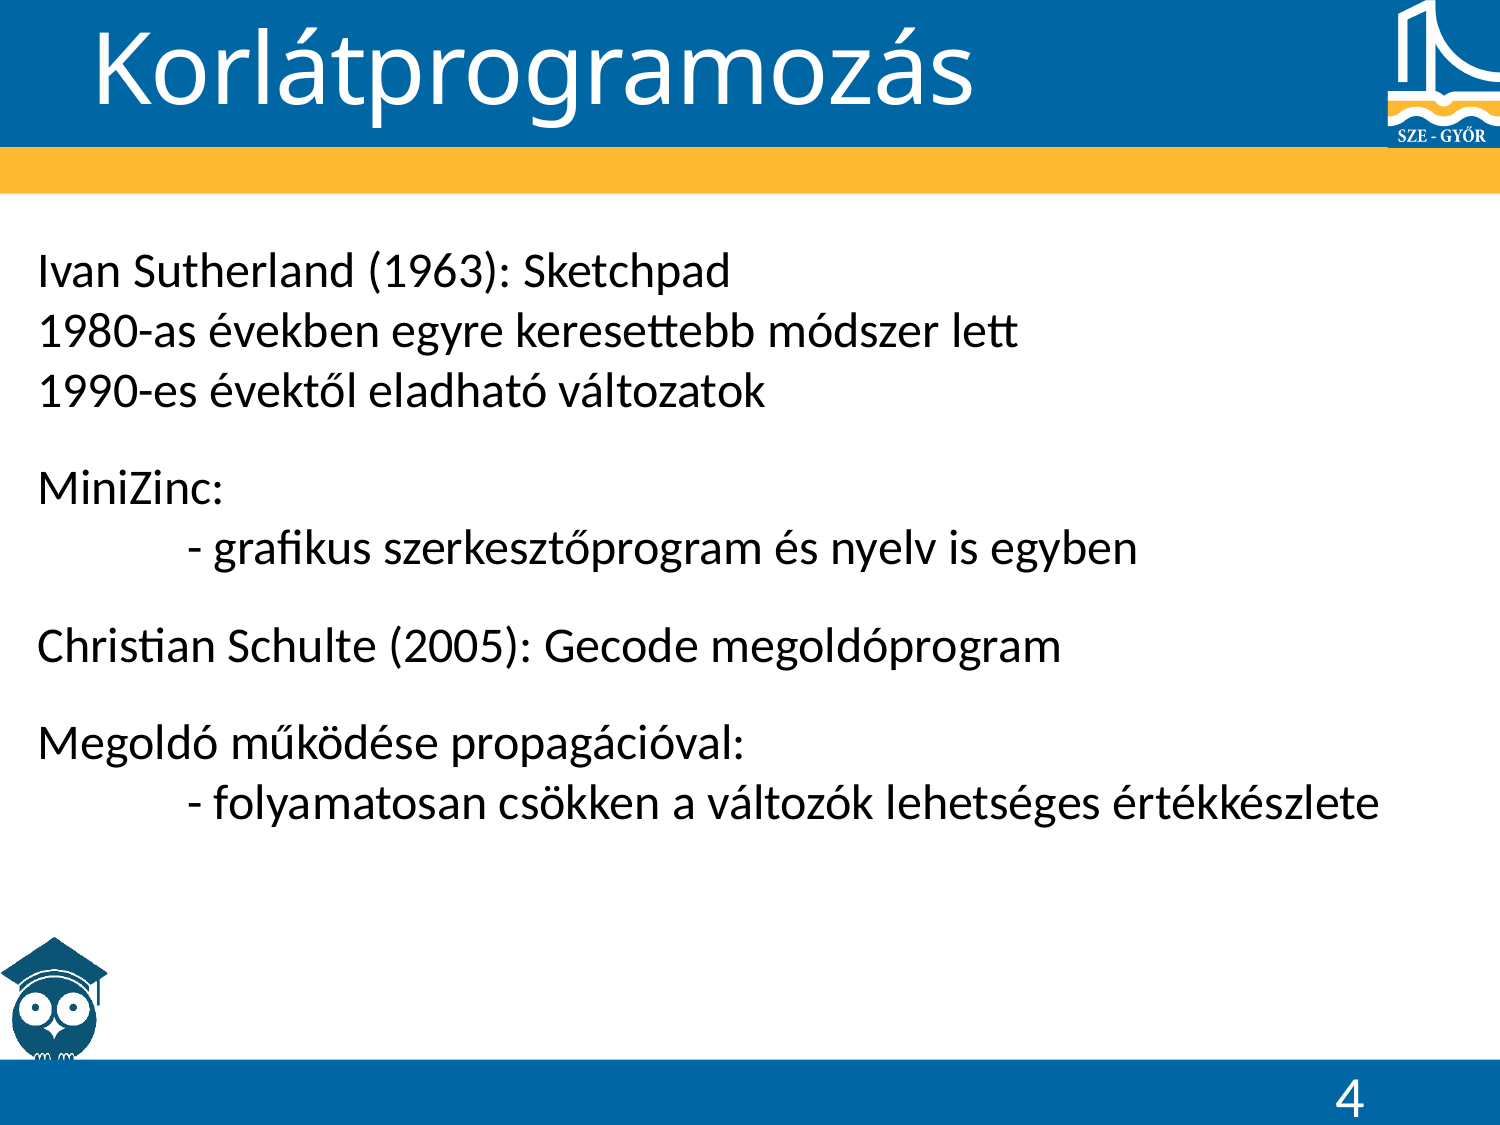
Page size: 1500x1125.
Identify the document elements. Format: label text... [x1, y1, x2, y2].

text_box Ivan Sutherland (1963): Sketchpad 1980-as években egyre keresettebb módszer lett 1990-es évektől eladható változatok MiniZinc: - grafikus szerkesztőprogram és nyelv is egyben Christian Schulte (2005): Gecode megoldóprogram Megoldó működése propagációval: - folyamatosan csökken a változók lehetséges értékkészlete [22, 229, 1478, 838]
picture [1387, 0, 1500, 148]
slide_number 4 [1190, 1063, 1380, 1124]
title Korlátprogramozás [75, 13, 1313, 133]
picture [0, 936, 108, 1059]
